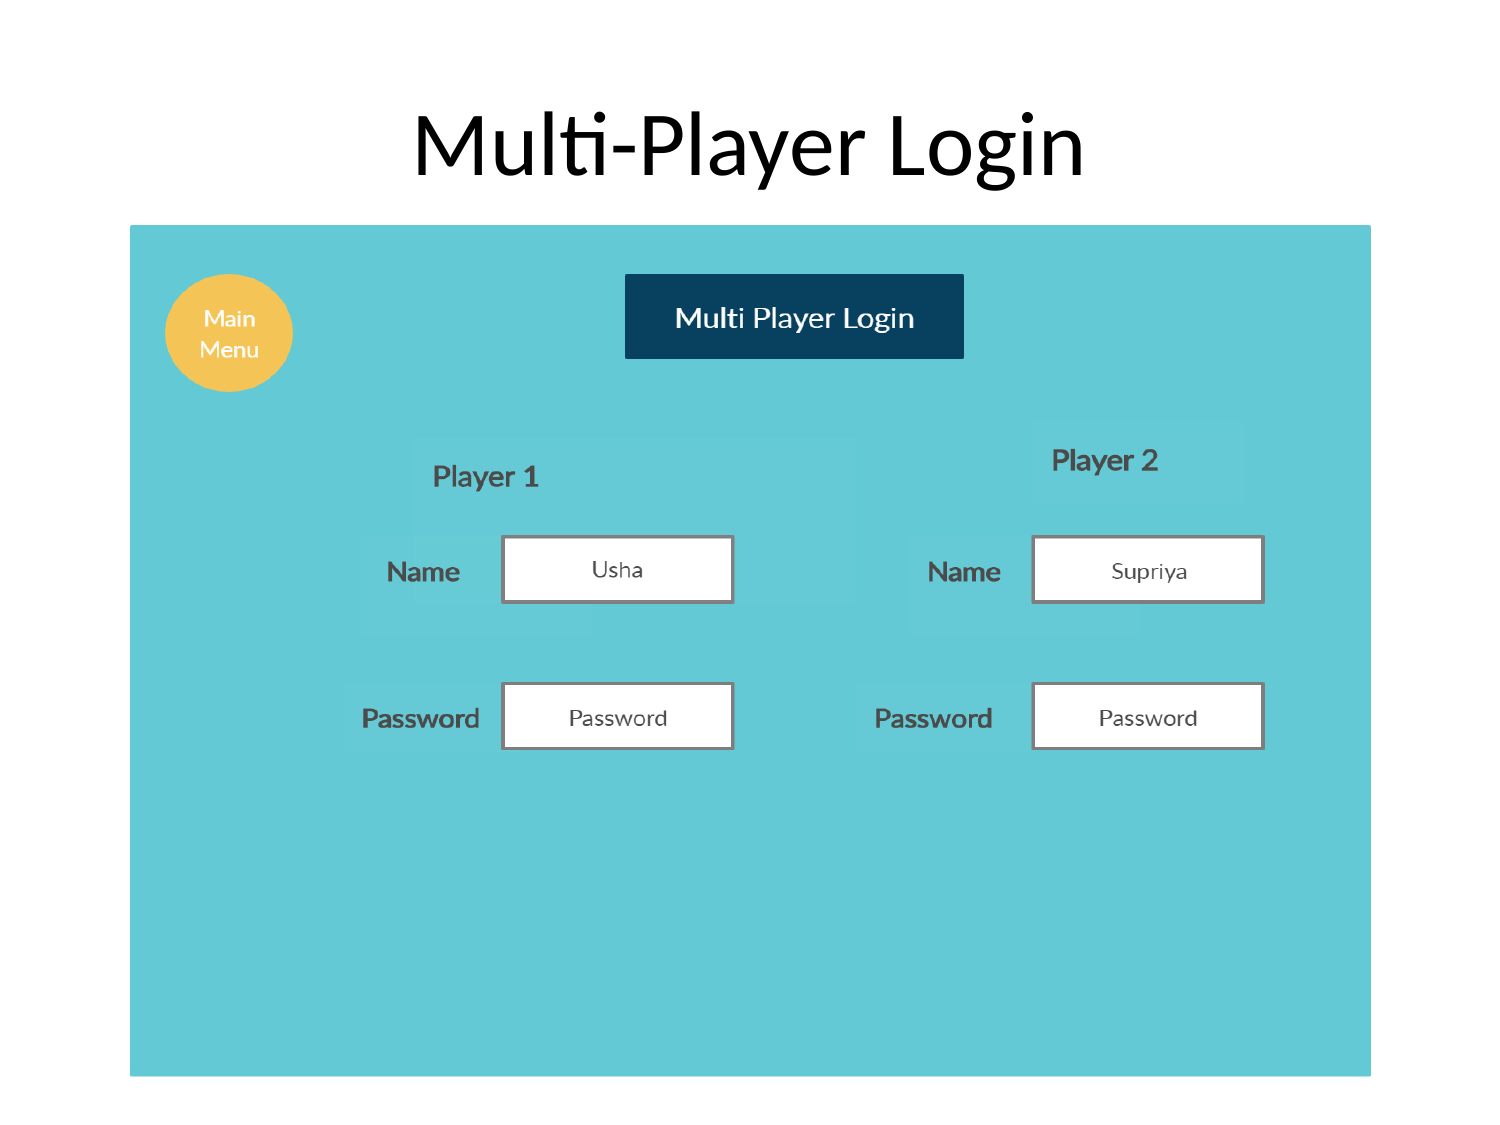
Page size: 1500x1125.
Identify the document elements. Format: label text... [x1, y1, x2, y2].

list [96, 193, 1404, 1107]
title Multi-Player Login [75, 45, 1425, 233]
